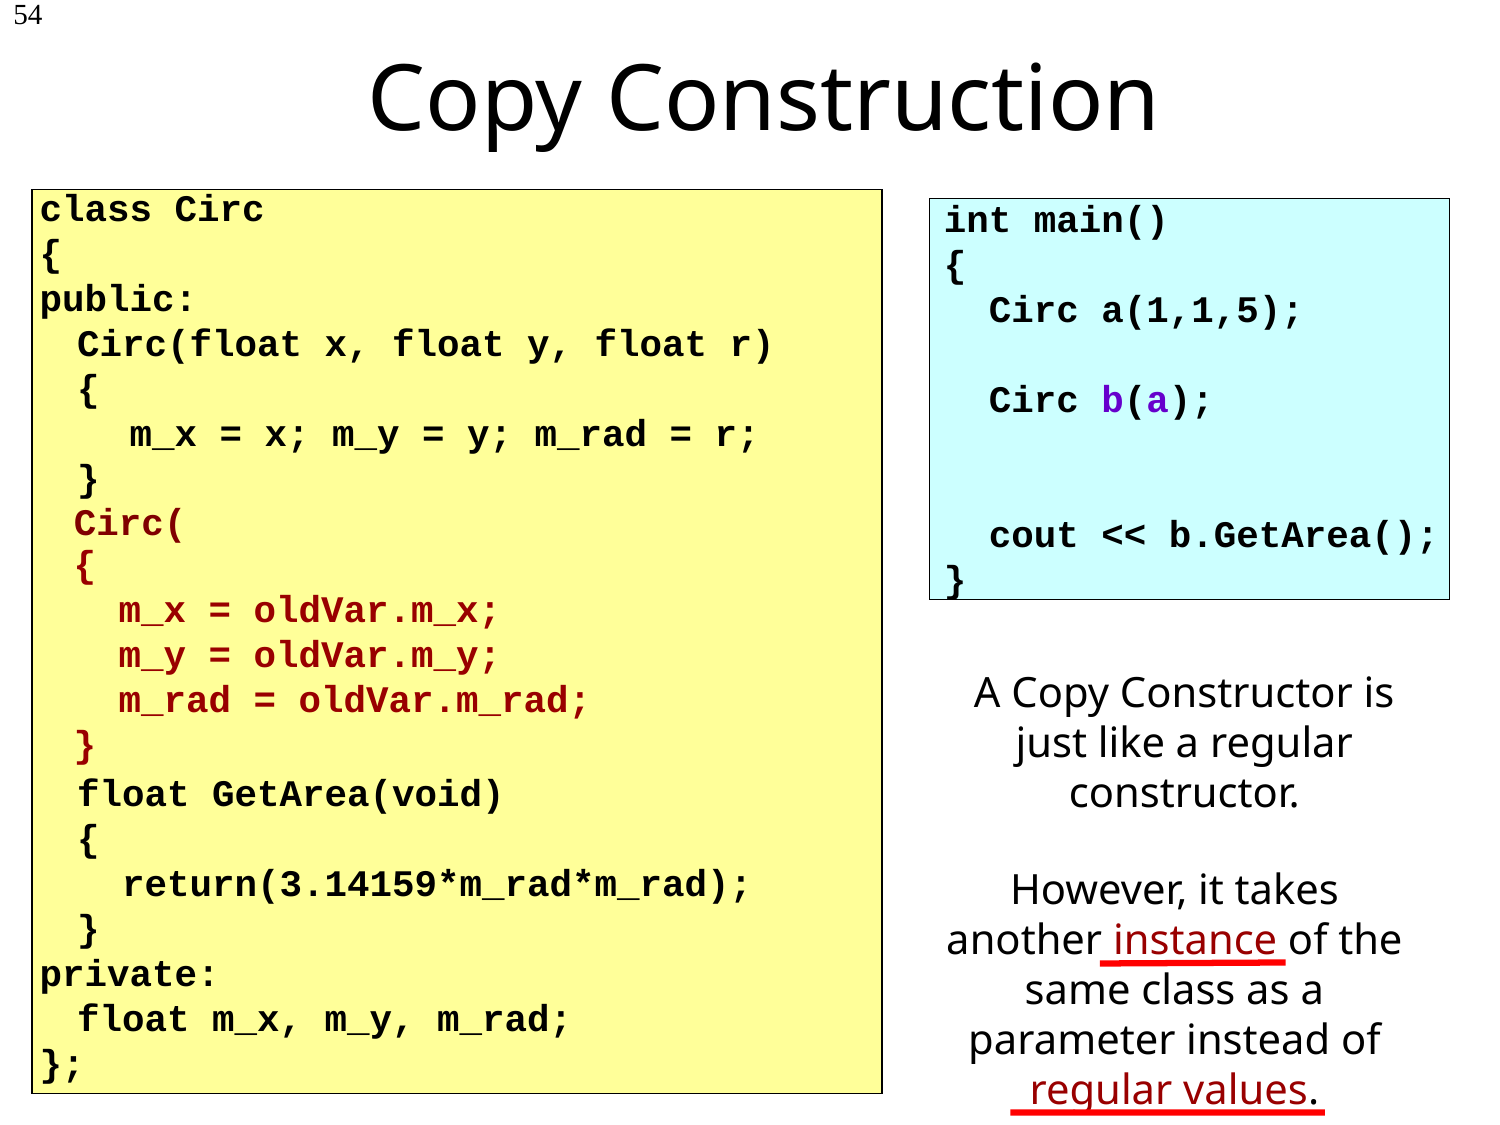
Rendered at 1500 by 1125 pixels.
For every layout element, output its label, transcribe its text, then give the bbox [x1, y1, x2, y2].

text_box A Copy Constructor is just like a regular constructor. [922, 658, 1447, 824]
text_box class Circ { public: Circ(float x, float y, float r) { m_x = x; m_y = y; m_rad = r; } float GetArea(void) { return(3.14159*m_rad*m_rad); } private: float m_x, m_y, m_rad; }; [24, 176, 913, 1117]
text_box { m_x = oldVar.m_x; m_y = oldVar.m_y; m_rad = oldVar.m_rad; } [58, 532, 606, 773]
slide_number 54 [0, 0, 54, 63]
text_box Copy Construction [54, 0, 1475, 188]
text_box However, it takes another instance of the same class as a parameter instead of regular values. [912, 855, 1437, 1121]
text_box Circ( [58, 490, 201, 532]
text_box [928, 187, 1500, 609]
